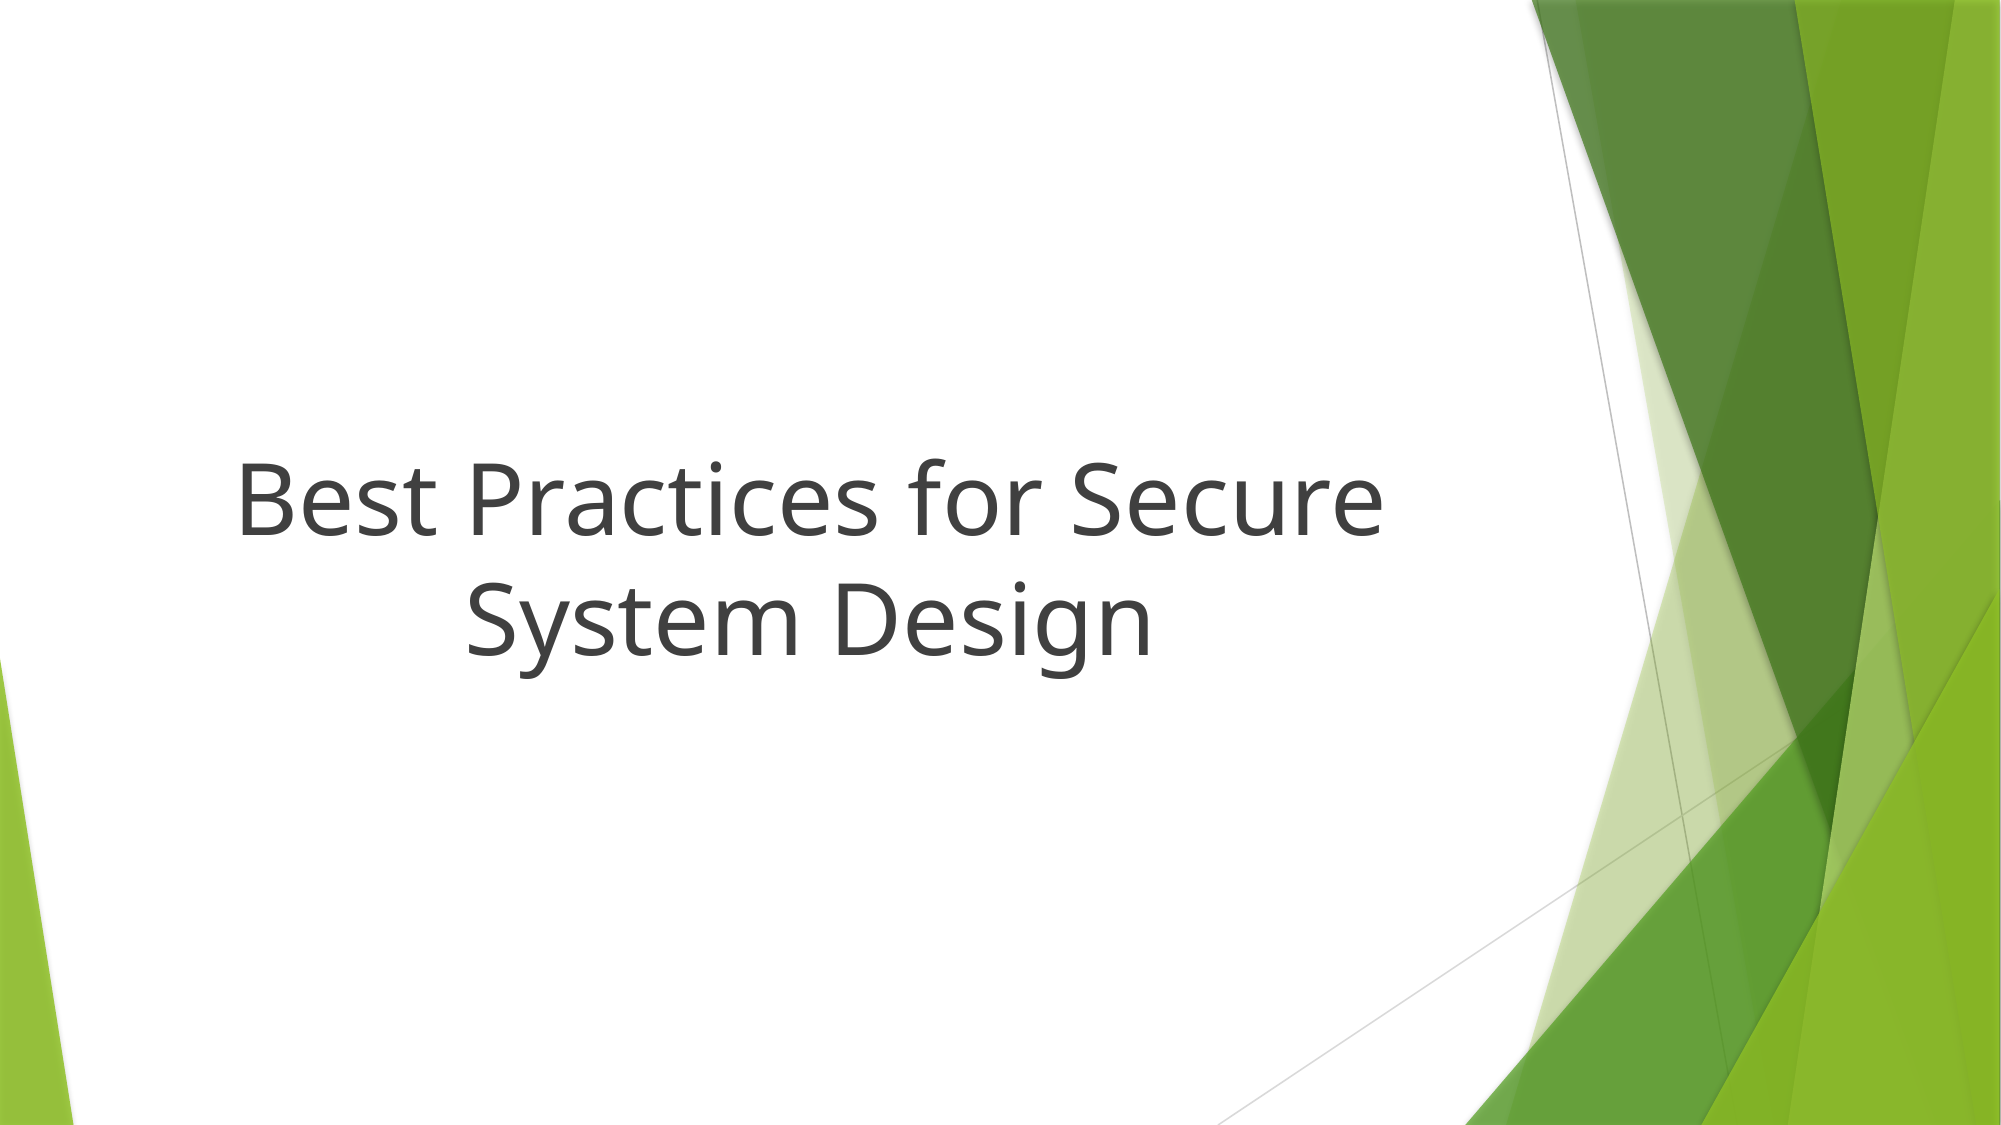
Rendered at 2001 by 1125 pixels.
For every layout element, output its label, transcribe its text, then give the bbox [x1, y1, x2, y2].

list Best Practices for Secure System Design [105, 230, 1516, 868]
